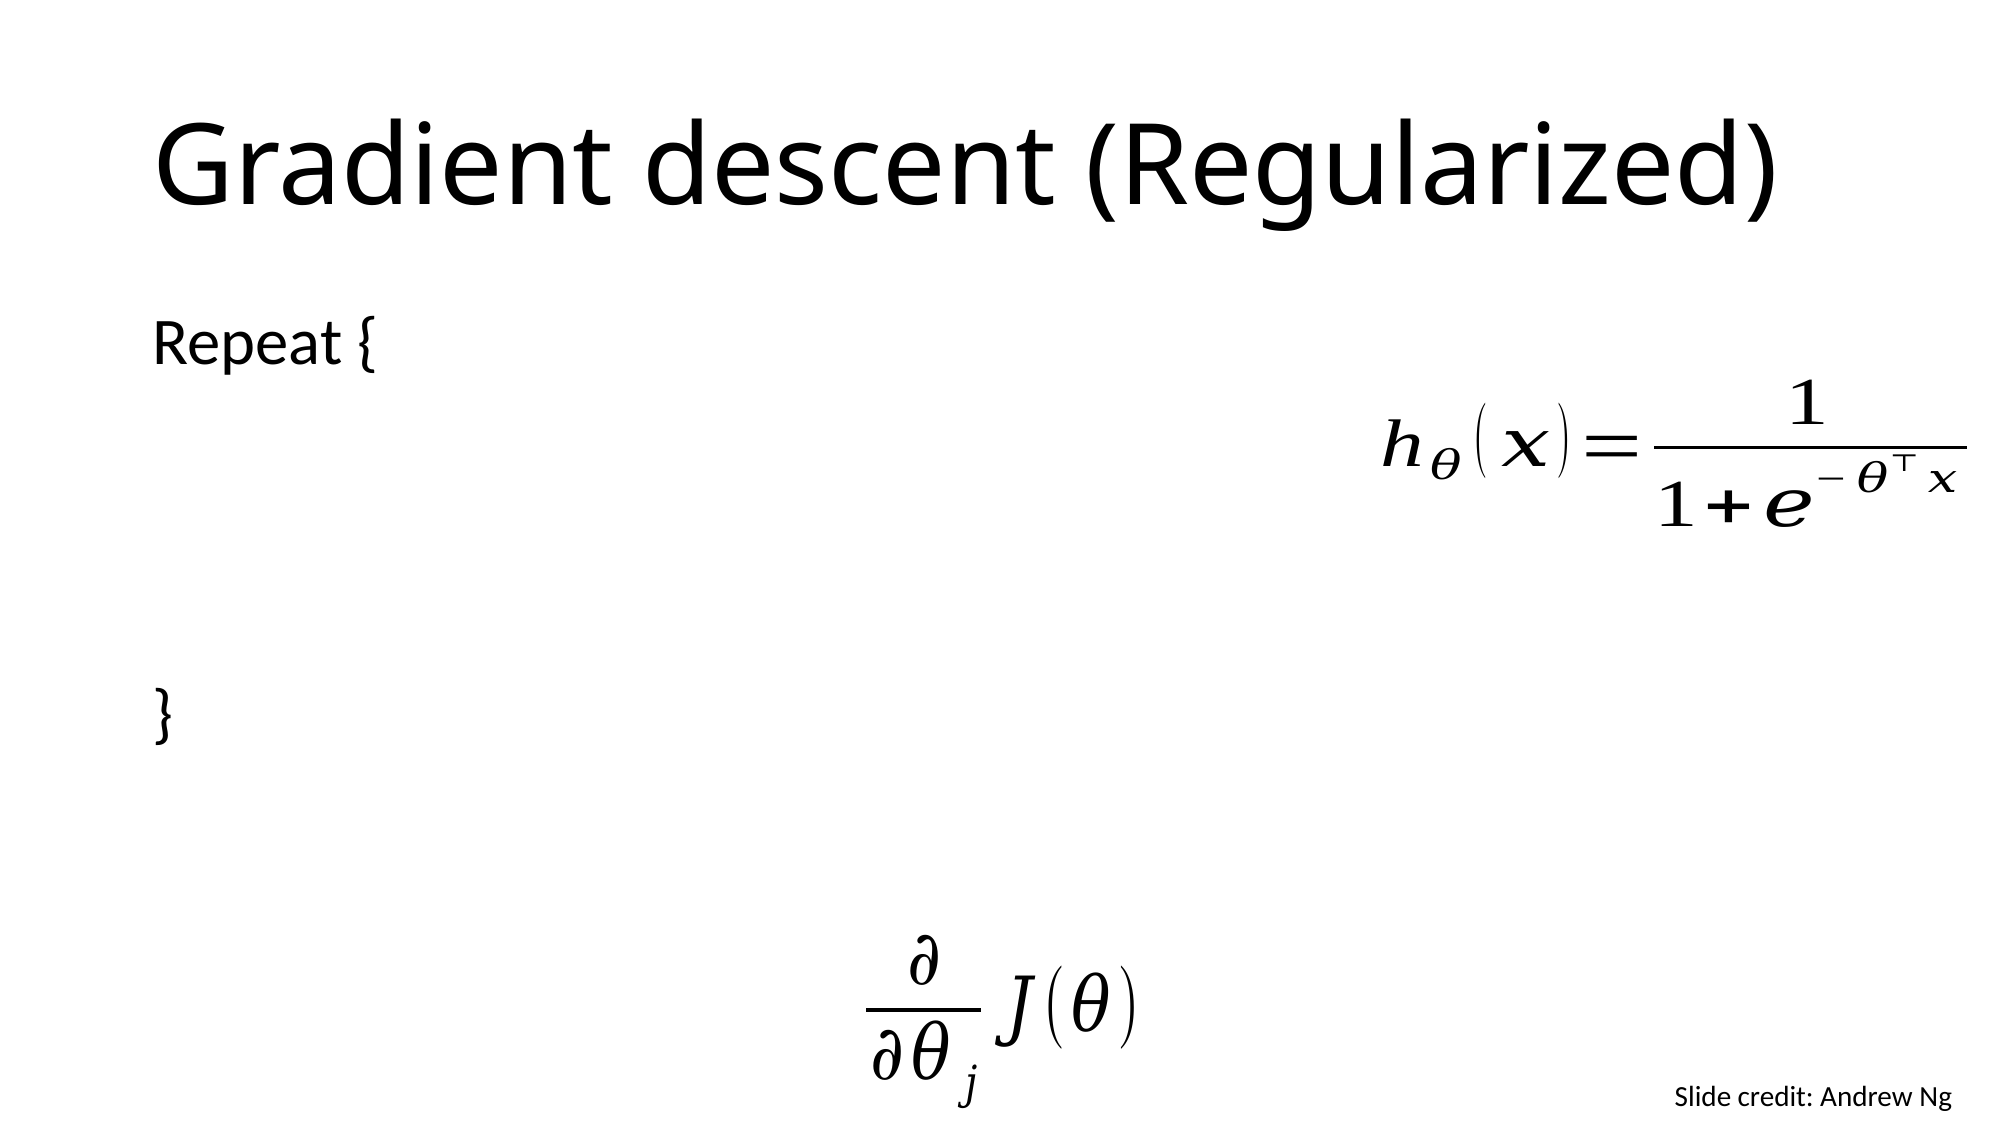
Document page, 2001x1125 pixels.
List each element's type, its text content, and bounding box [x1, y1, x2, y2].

footer Slide credit: Andrew Ng [1633, 1065, 2000, 1125]
title Gradient descent (Regularized) [137, 59, 1863, 278]
